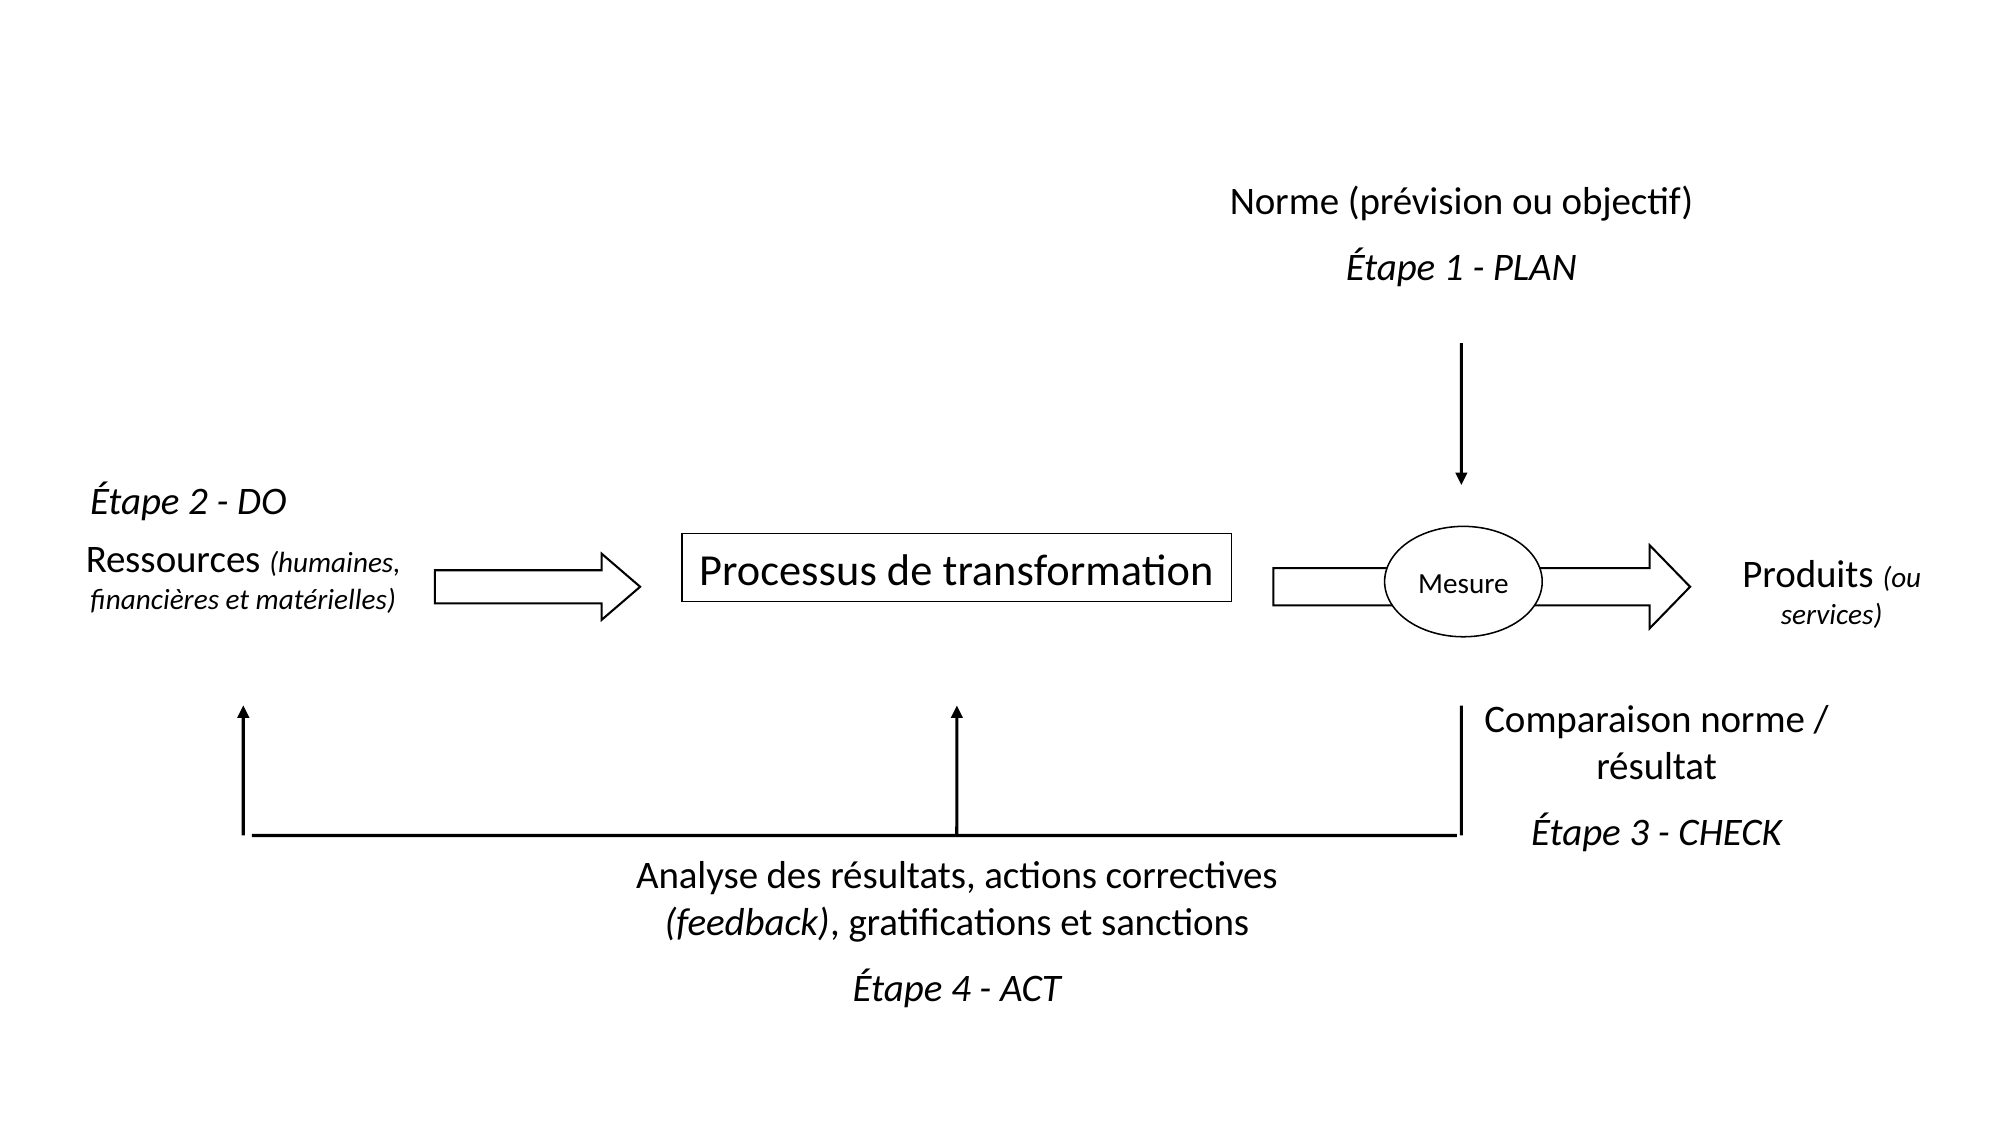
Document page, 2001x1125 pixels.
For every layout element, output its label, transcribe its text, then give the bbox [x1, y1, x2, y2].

text_box [237, 705, 250, 836]
text_box [434, 553, 641, 620]
text_box Ressources (humaines, financières et matérielles) [63, 526, 424, 623]
text_box Étape 2 - DO [75, 468, 302, 530]
text_box Norme (prévision ou objectif) Étape 1 - PLAN [1199, 168, 1724, 296]
text_box Produits (ou services) [1706, 541, 1957, 638]
text_box [1273, 568, 1392, 606]
text_box [1455, 343, 1468, 485]
text_box Mesure [1384, 526, 1543, 637]
text_box Comparaison norme / résultat Étape 3 - CHECK [1455, 686, 1858, 861]
text_box [950, 705, 964, 836]
text_box [1535, 545, 1691, 629]
text_box Analyse des résultats, actions correctives (feedback), gratifications et sanctions Étape 4 - ACT [590, 842, 1324, 1017]
text_box Processus de transformation [681, 533, 1232, 602]
